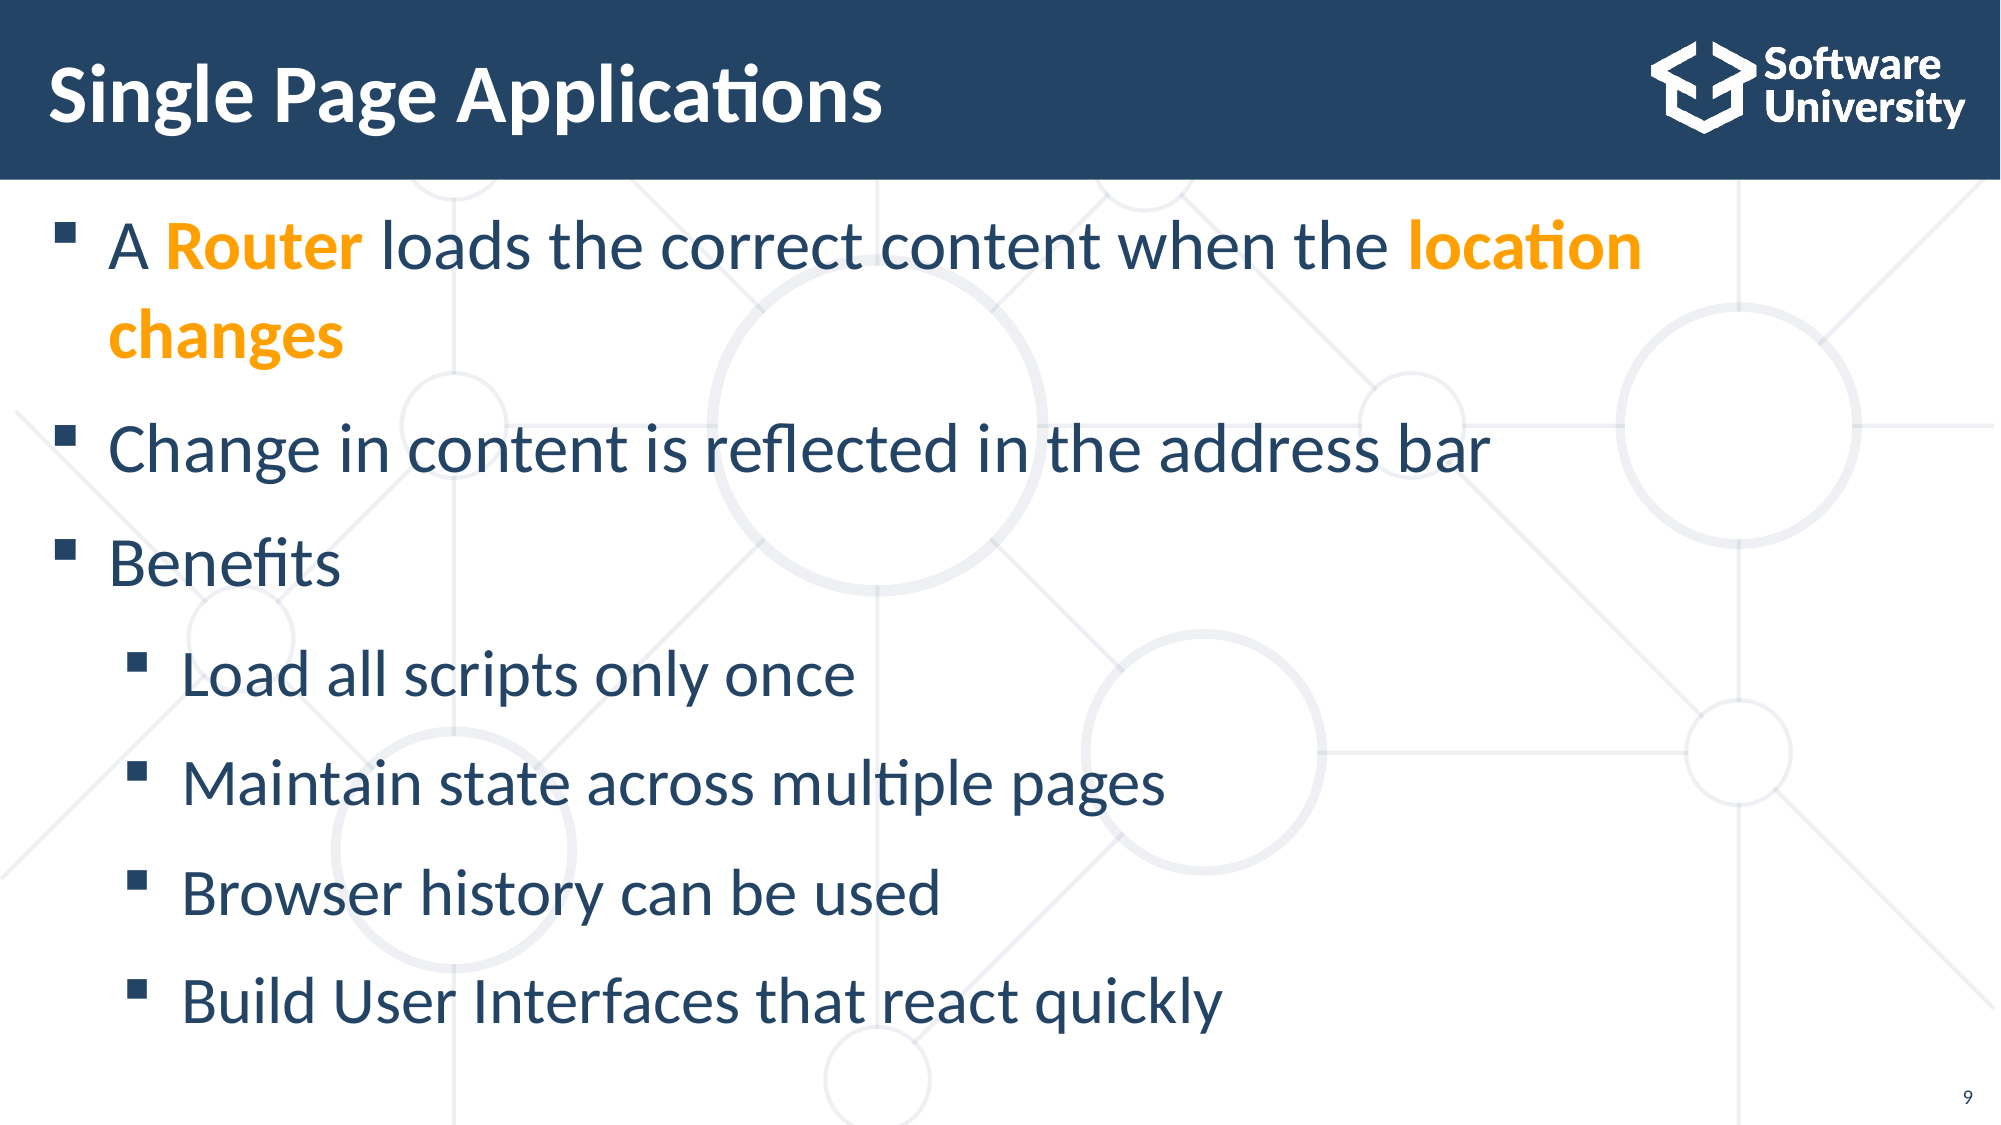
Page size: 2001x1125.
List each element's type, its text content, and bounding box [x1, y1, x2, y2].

slide_number 9 [1927, 1067, 1989, 1117]
list A Router loads the correct content when the location changes Change in content is reflected in the address bar Benefits Load all scripts only once Maintain state across multiple pages Browser history can be used Build User Interfaces that react quickly [31, 188, 1875, 1103]
title Single Page Applications [31, 16, 1625, 162]
picture [1651, 41, 1966, 134]
